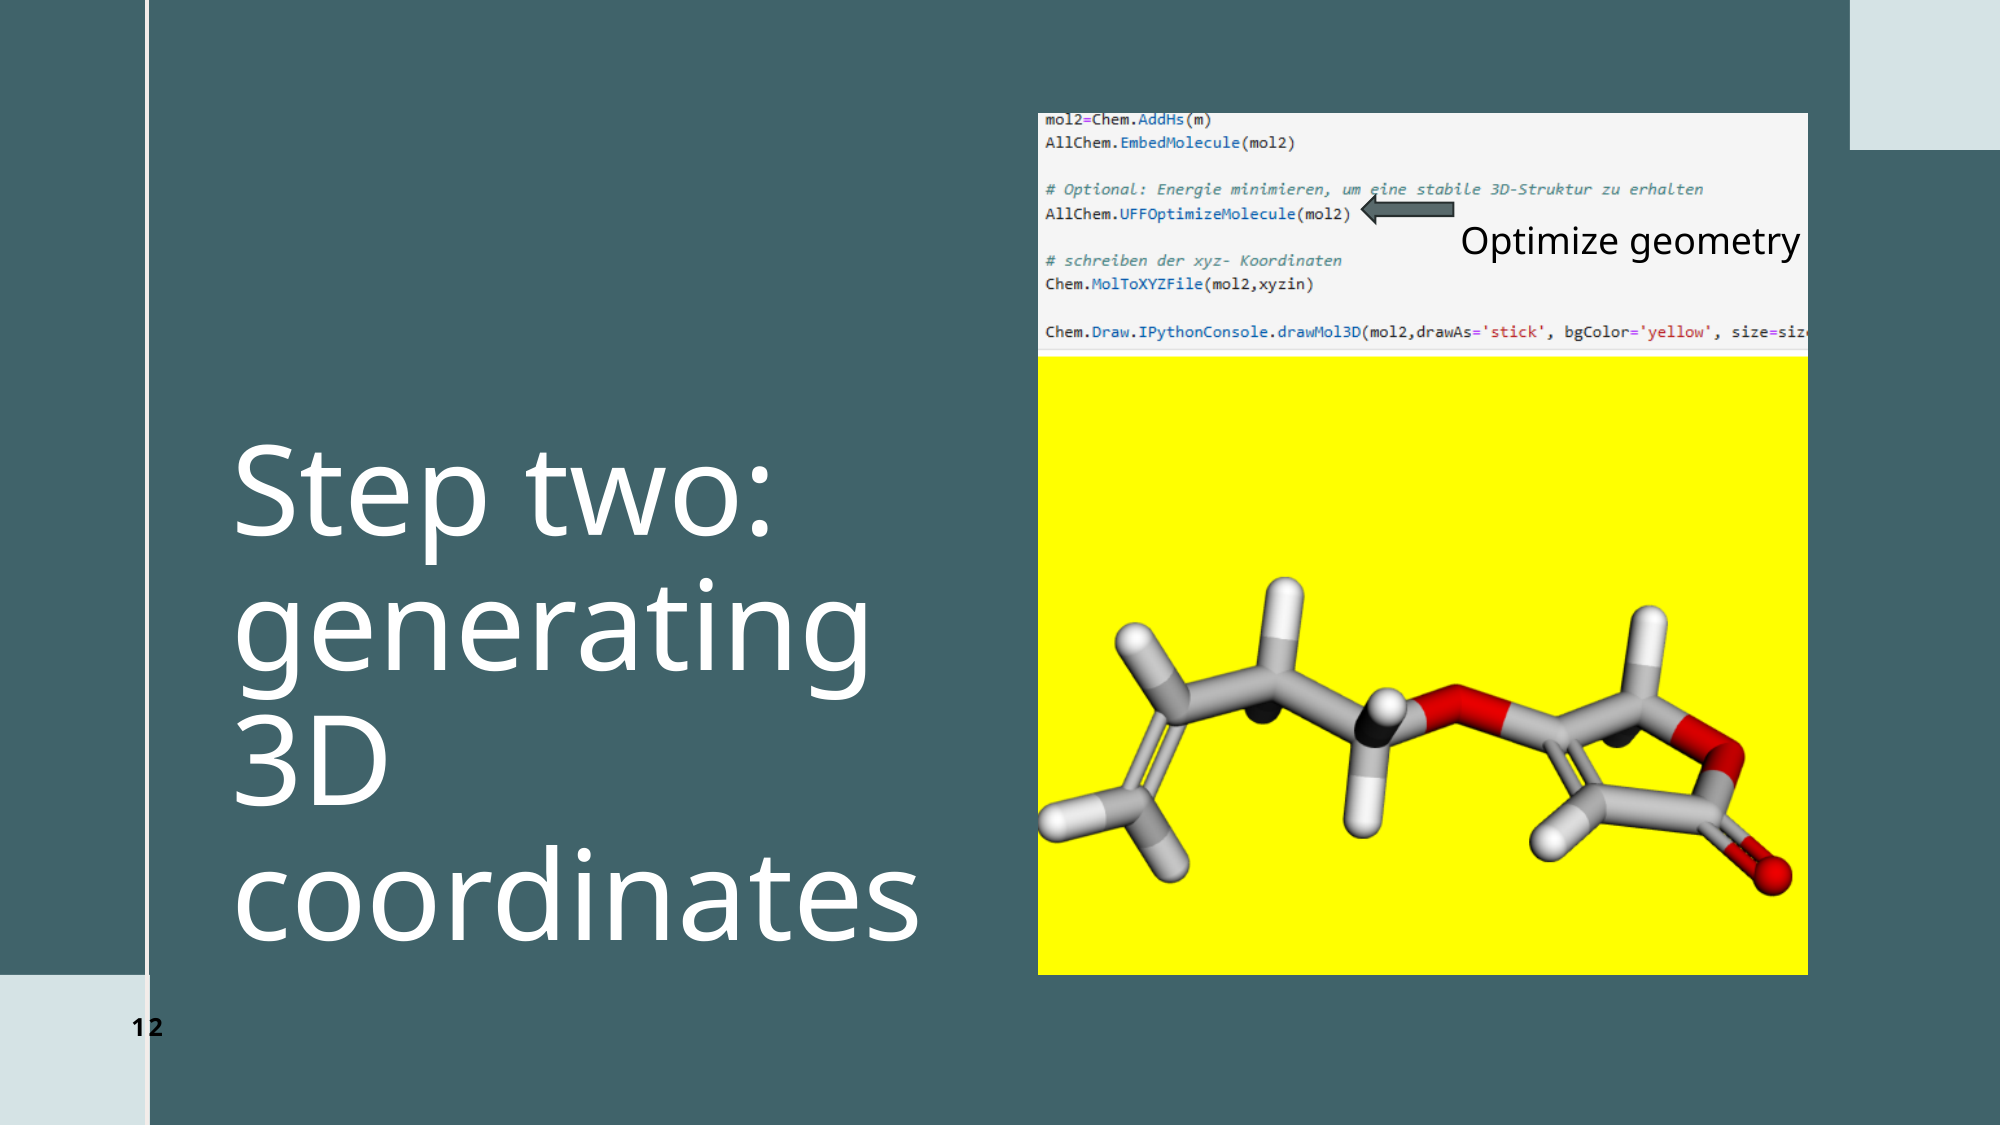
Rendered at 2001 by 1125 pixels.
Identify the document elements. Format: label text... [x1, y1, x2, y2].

title Step two: generating 3D coordinates [216, 113, 1031, 975]
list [1037, 113, 1808, 975]
slide_number 12 [67, 975, 227, 1082]
text_box Optimize geometry [1808, 209, 1816, 269]
